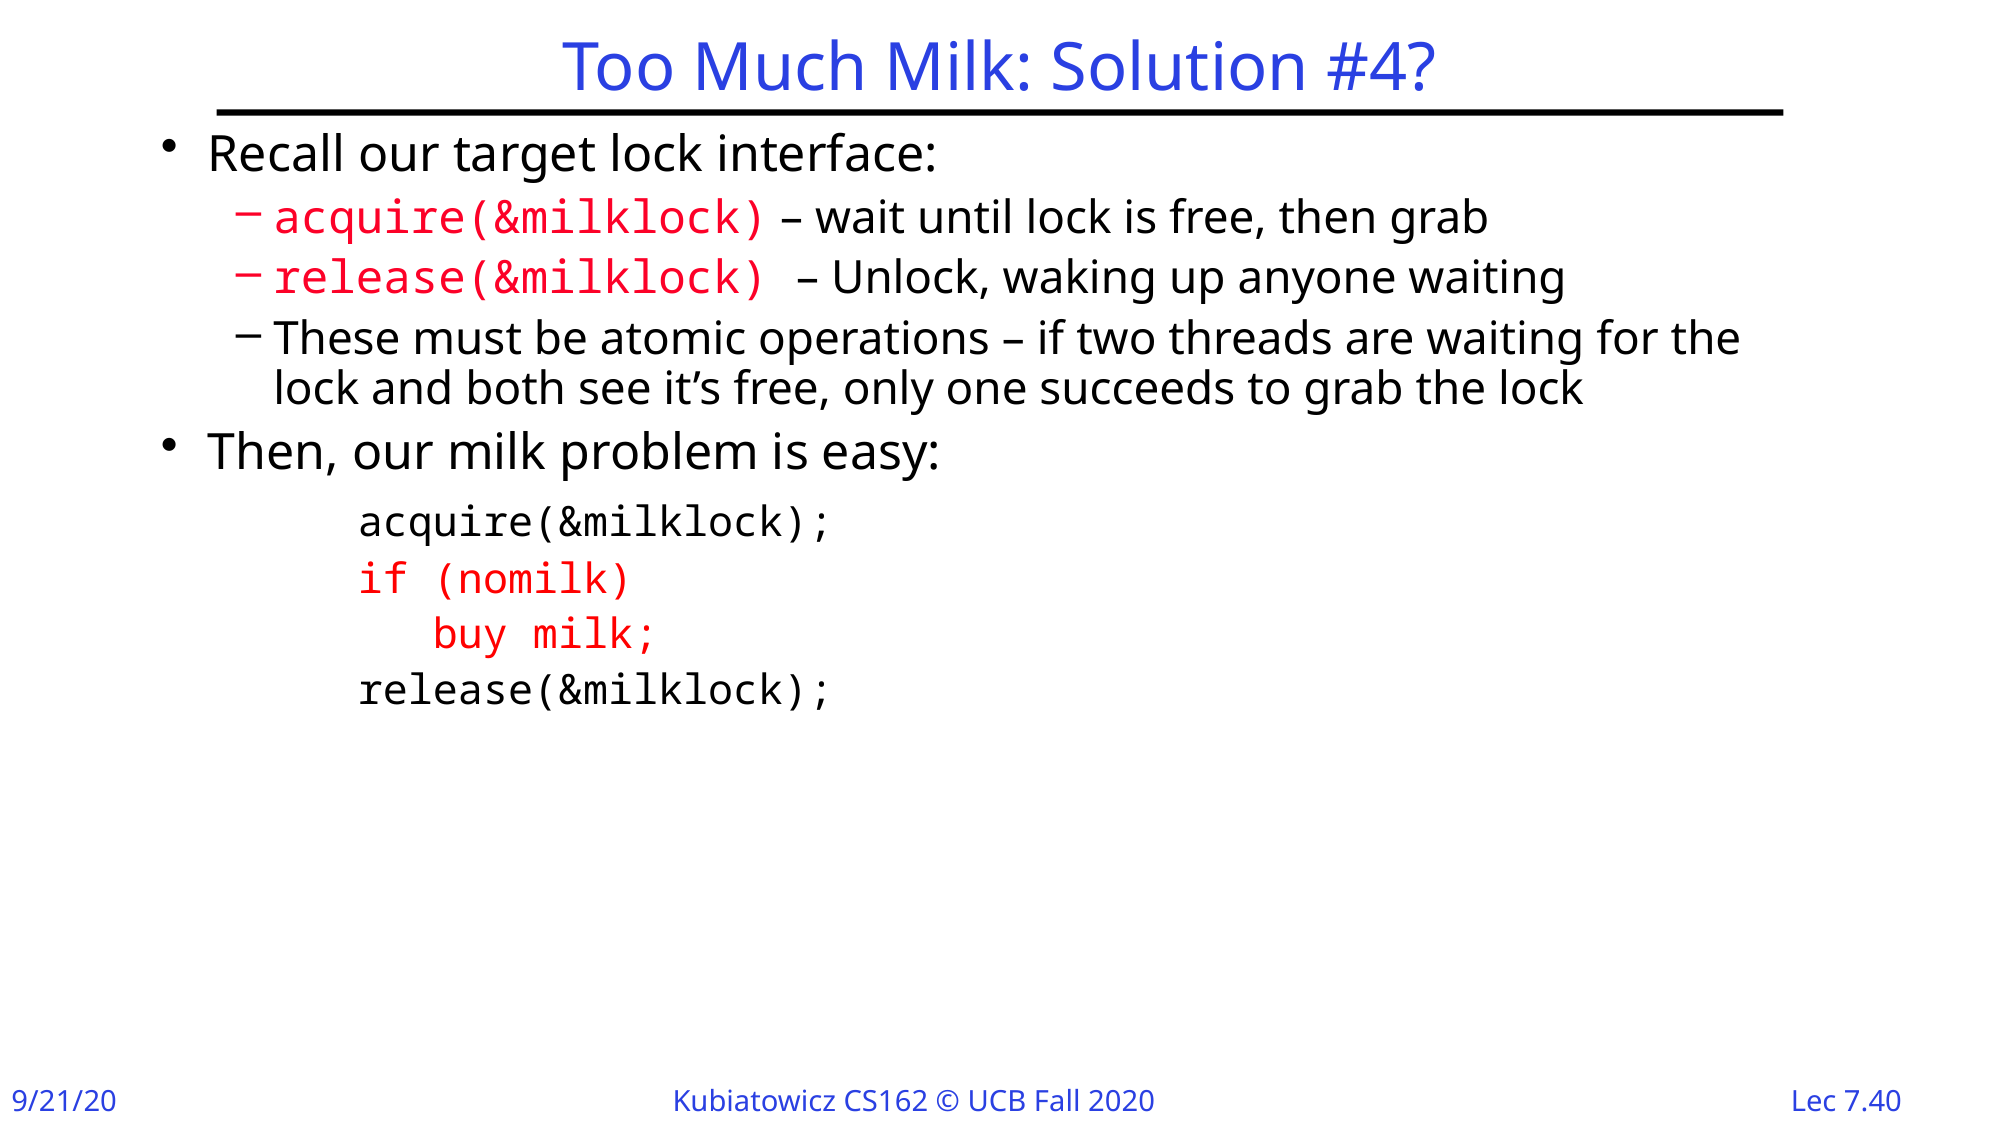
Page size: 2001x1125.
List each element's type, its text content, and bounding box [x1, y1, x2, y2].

list Recall our target lock interface: acquire(&milklock) – wait until lock is free, then grab release(&milklock) – Unlock, waking up anyone waiting These must be atomic operations – if two threads are waiting for the lock and both see it’s free, only one succeeds to grab the lock Then, our milk problem is easy: acquire(&milklock); if (nomilk) buy milk; release(&milklock); [146, 120, 1850, 1125]
title Too Much Milk: Solution #4? [216, 24, 1784, 113]
